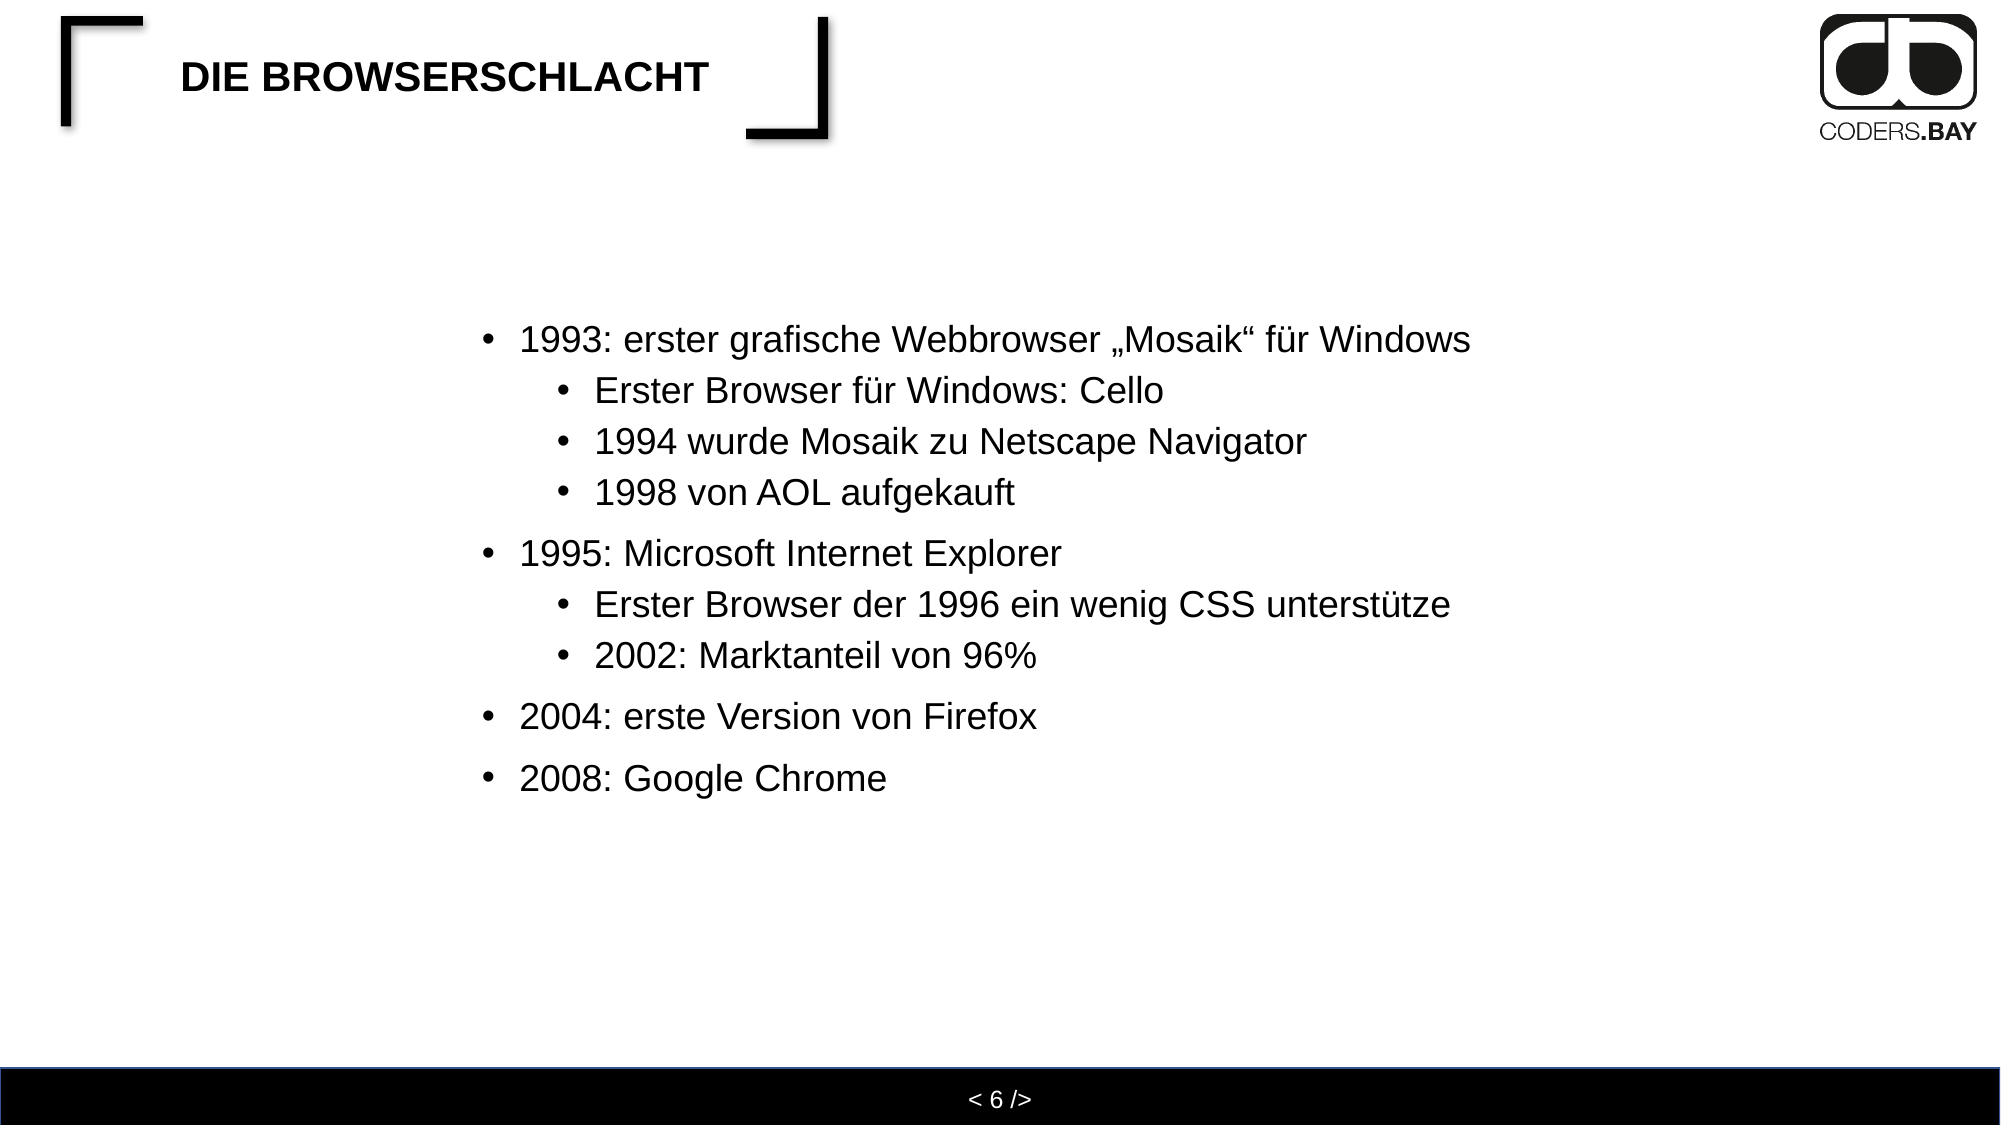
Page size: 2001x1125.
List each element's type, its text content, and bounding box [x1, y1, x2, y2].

title Die Browserschlacht [78, 33, 812, 124]
picture [1820, 14, 1977, 140]
list 1993: erster grafische Webbrowser „Mosaik“ für Windows Erster Browser für Windows: Cello 1994 wurde Mosaik zu Netscape Navigator 1998 von AOL aufgekauft 1995: Microsoft Internet Explorer Erster Browser der 1996 ein wenig CSS unterstütze 2002: Marktanteil von 96% 2004: erste Version von Firefox 2008: Google Chrome [466, 313, 1534, 966]
